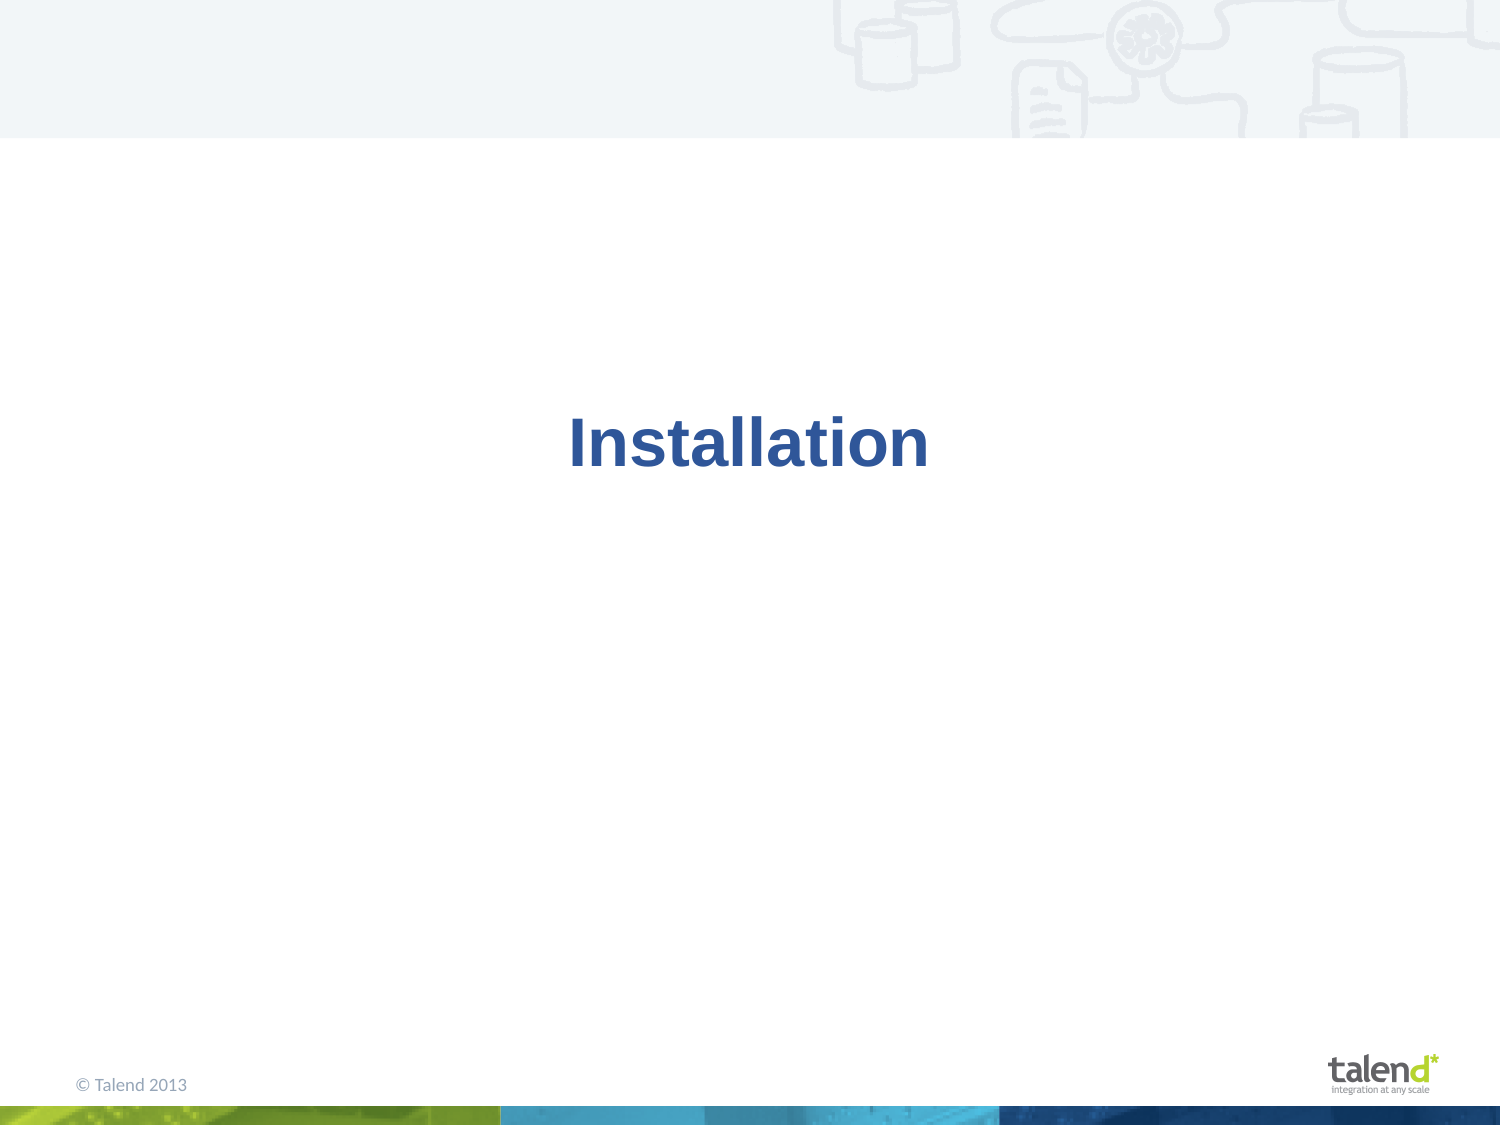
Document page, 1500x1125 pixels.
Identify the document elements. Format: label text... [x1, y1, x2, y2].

picture [0, 0, 1500, 1125]
footer © Talend 2013 [75, 1034, 264, 1095]
title Installation [75, 369, 1425, 509]
